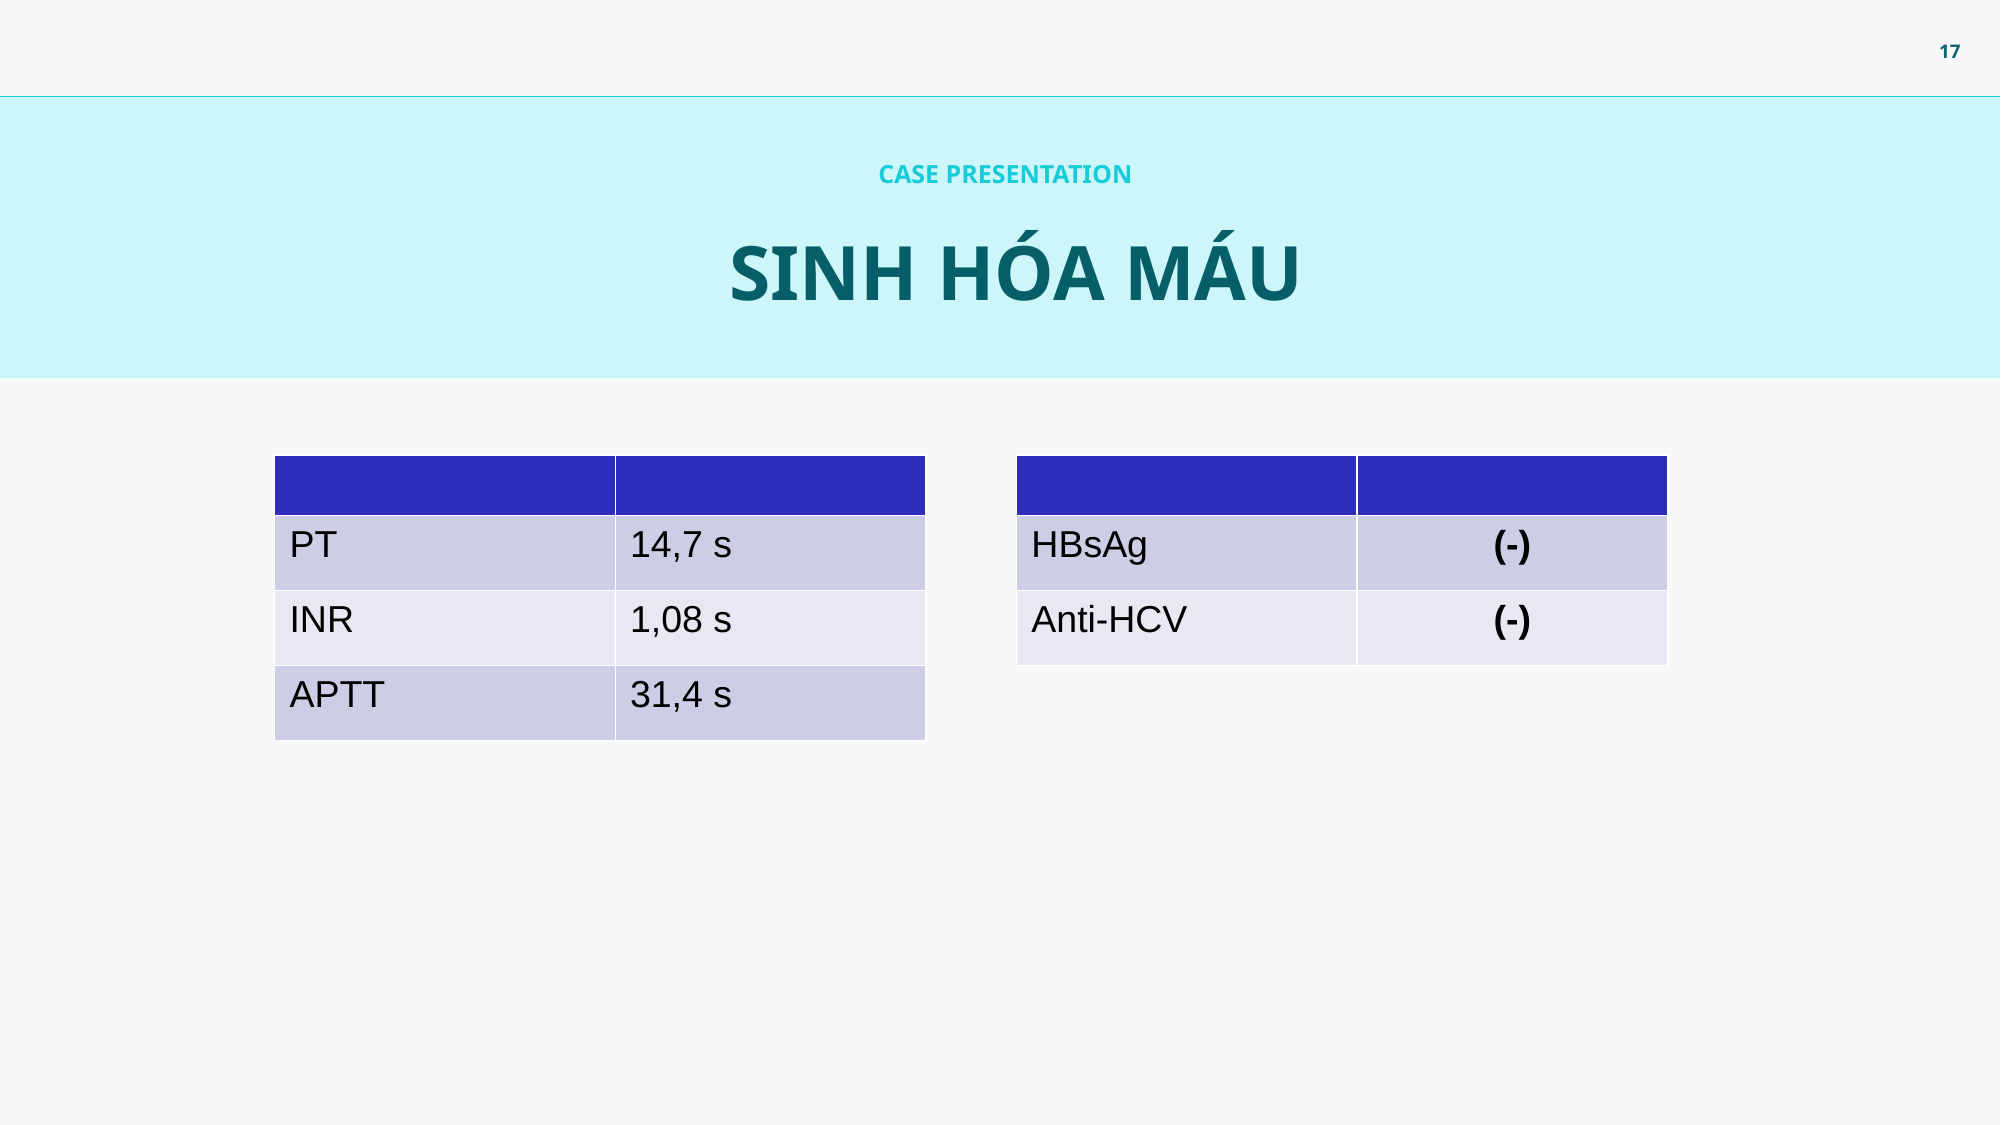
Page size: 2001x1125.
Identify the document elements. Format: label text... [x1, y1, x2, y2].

table_cell 31,4 s [616, 666, 925, 740]
table_header ​ [616, 456, 925, 515]
table_header ​ [1358, 456, 1667, 515]
table_cell APTT​ [275, 666, 615, 740]
table_cell 14,7 s [616, 516, 925, 590]
text_box CASE PRESENTATION [274, 150, 1737, 196]
table_cell Anti-HCV [1017, 591, 1356, 665]
table_cell HBsAg [1017, 516, 1356, 590]
table_cell PT [275, 516, 615, 590]
table_cell (-) [1358, 516, 1667, 590]
text_box SINH HÓA MÁU [700, 217, 1332, 323]
table_cell (-) [1358, 591, 1667, 665]
table_header ​ [1017, 456, 1356, 515]
table_header ​ [275, 456, 615, 515]
table_cell 1,08 s [616, 591, 925, 665]
table_cell INR​ [275, 591, 615, 665]
text_box [0, 97, 2000, 378]
